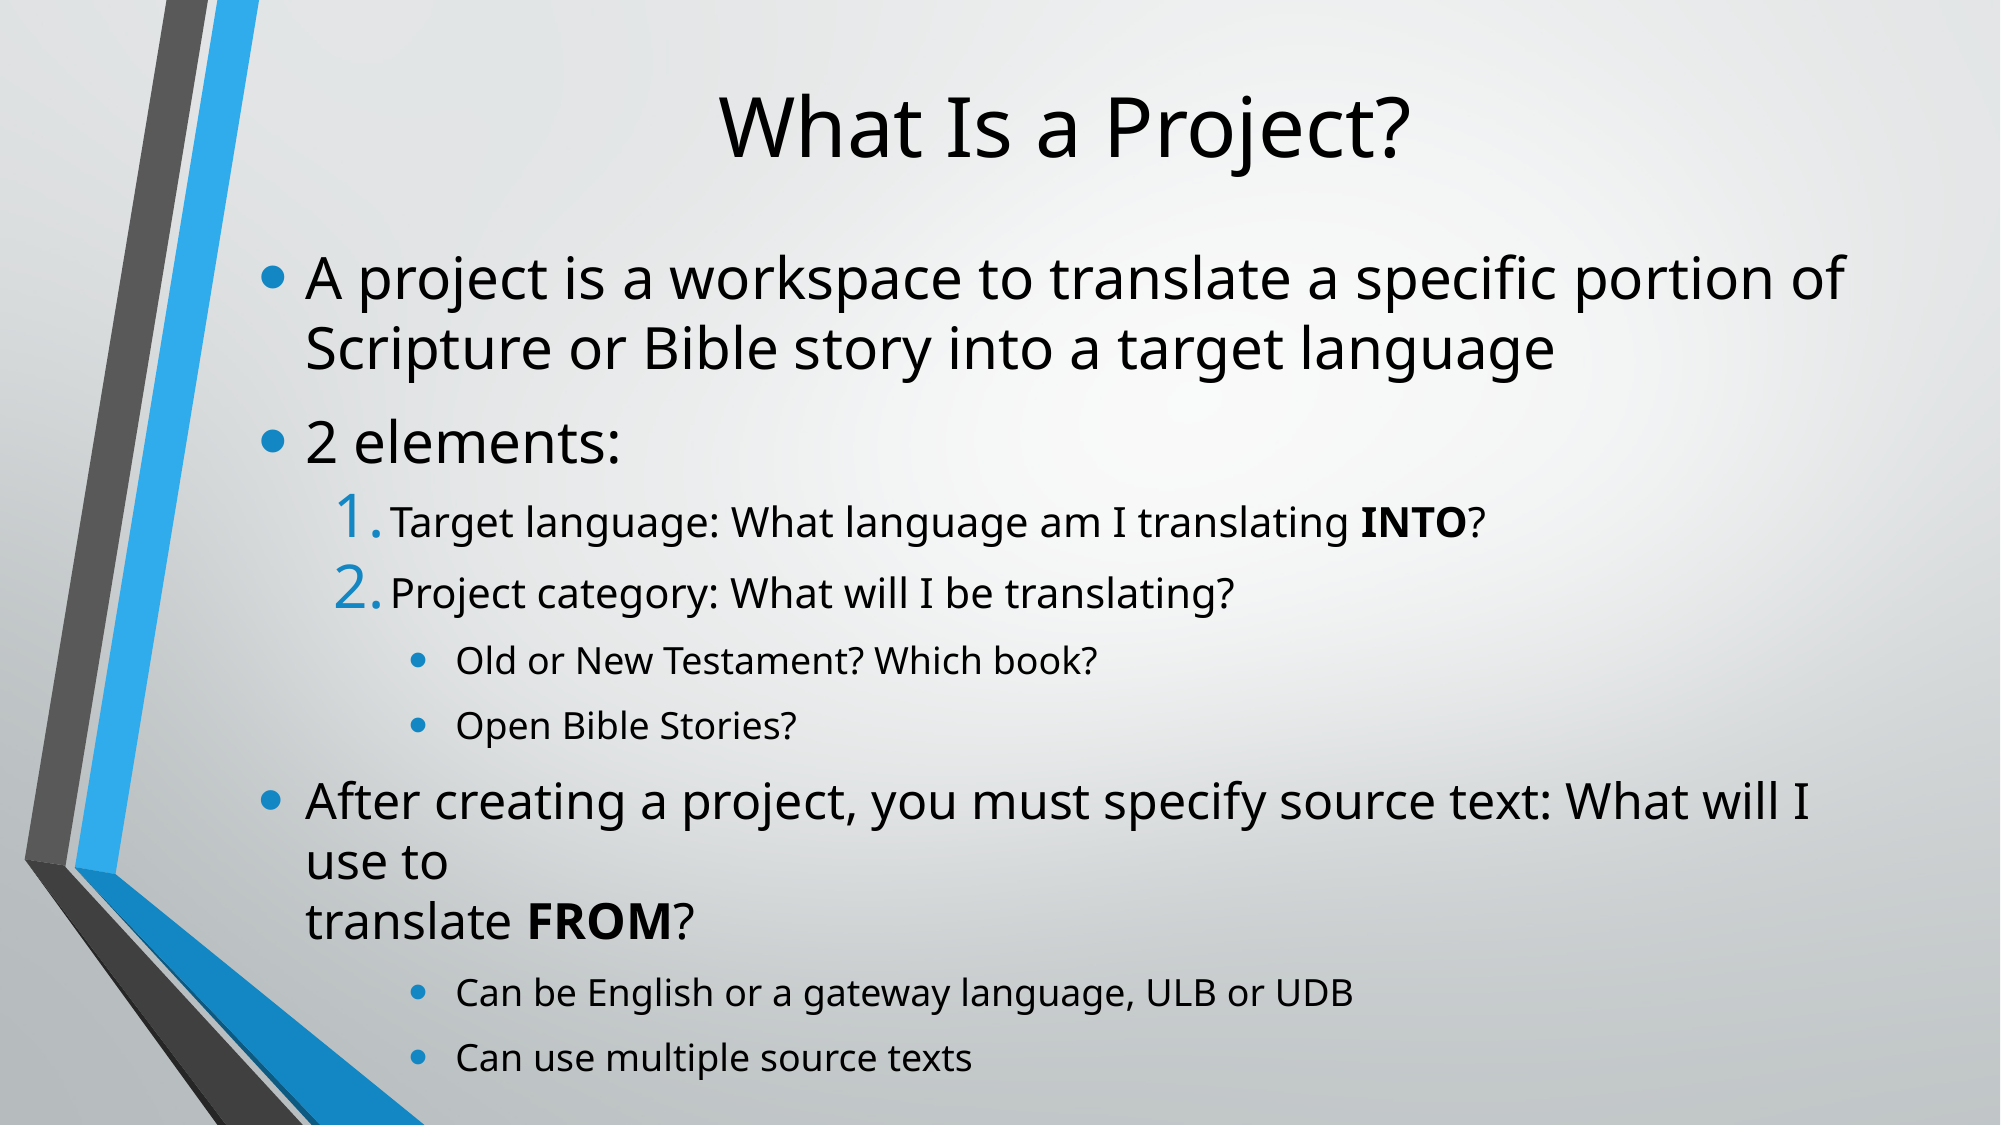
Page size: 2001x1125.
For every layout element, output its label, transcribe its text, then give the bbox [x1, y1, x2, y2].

list A project is a workspace to translate a specific portion of Scripture or Bible story into a target language 2 elements: Target language: What language am I translating INTO? Project category: What will I be translating? Old or New Testament? Which book? Open Bible Stories? After creating a project, you must specify source text: What will I use to translate FROM? Can be English or a gateway language, ULB or UDB Can use multiple source texts [243, 233, 1887, 989]
title What Is a Project? [243, 50, 1887, 198]
